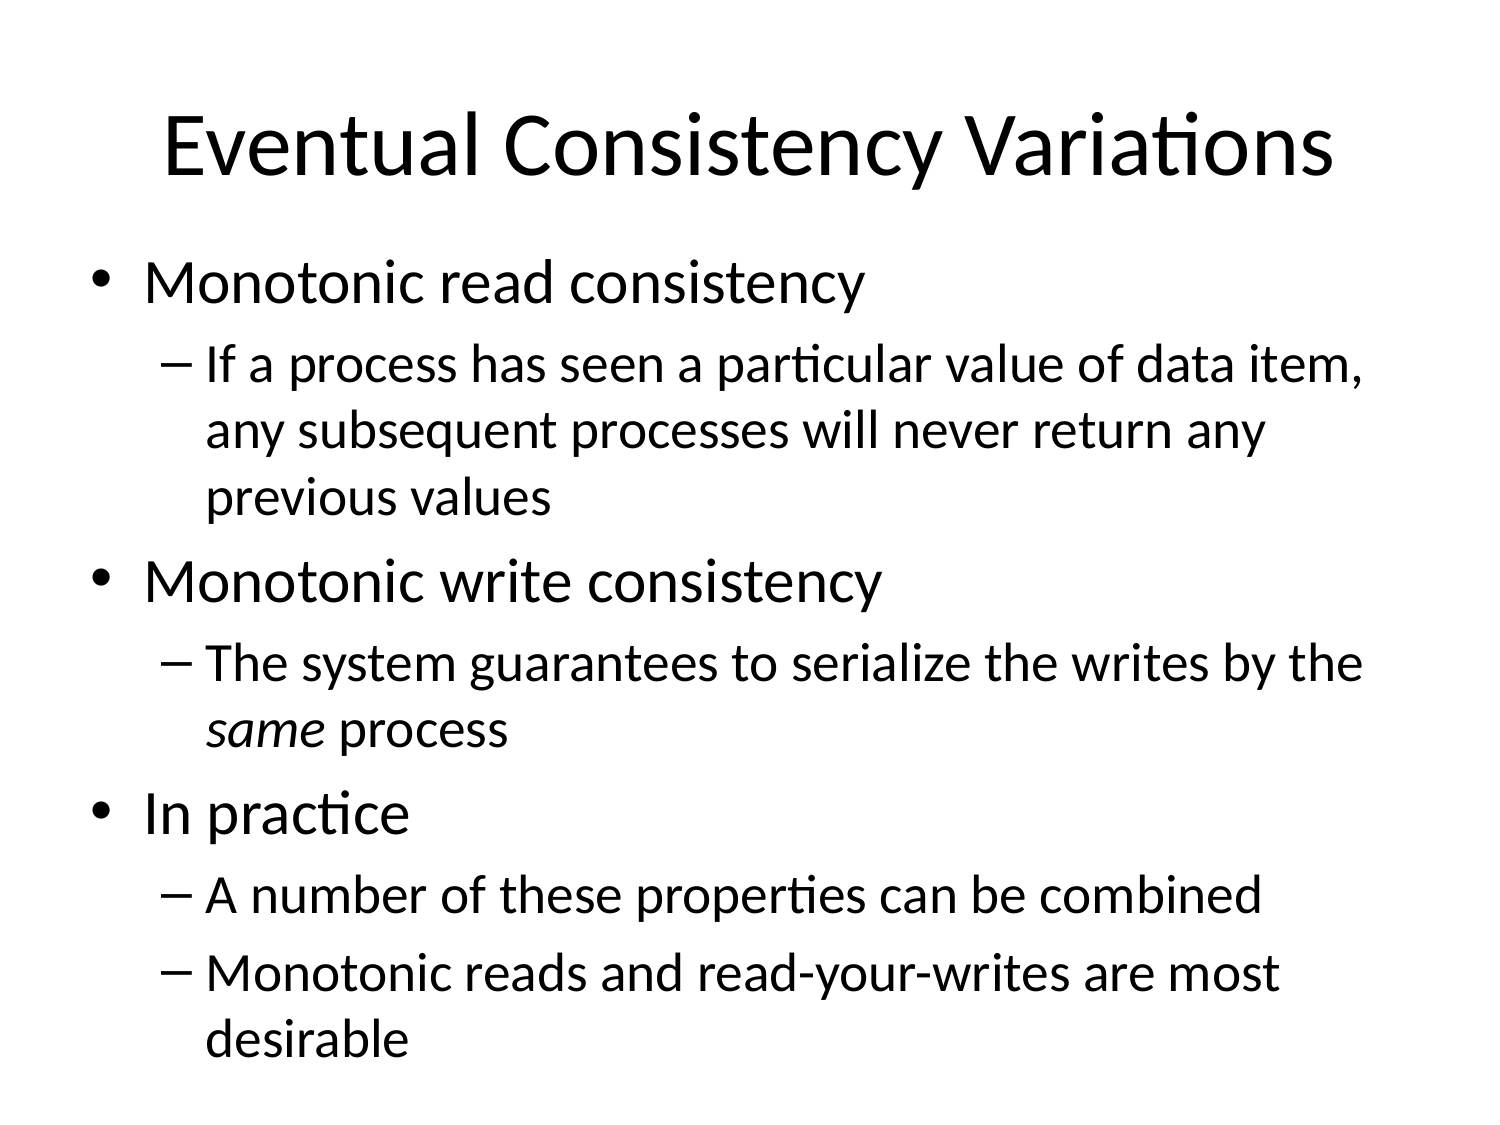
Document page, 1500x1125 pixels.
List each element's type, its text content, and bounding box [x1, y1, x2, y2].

list Monotonic read consistency If a process has seen a particular value of data item, any subsequent processes will never return any previous values Monotonic write consistency The system guarantees to serialize the writes by the same process In practice A number of these properties can be combined Monotonic reads and read-your-writes are most desirable [75, 232, 1454, 1077]
title Eventual Consistency Variations [75, 45, 1425, 232]
